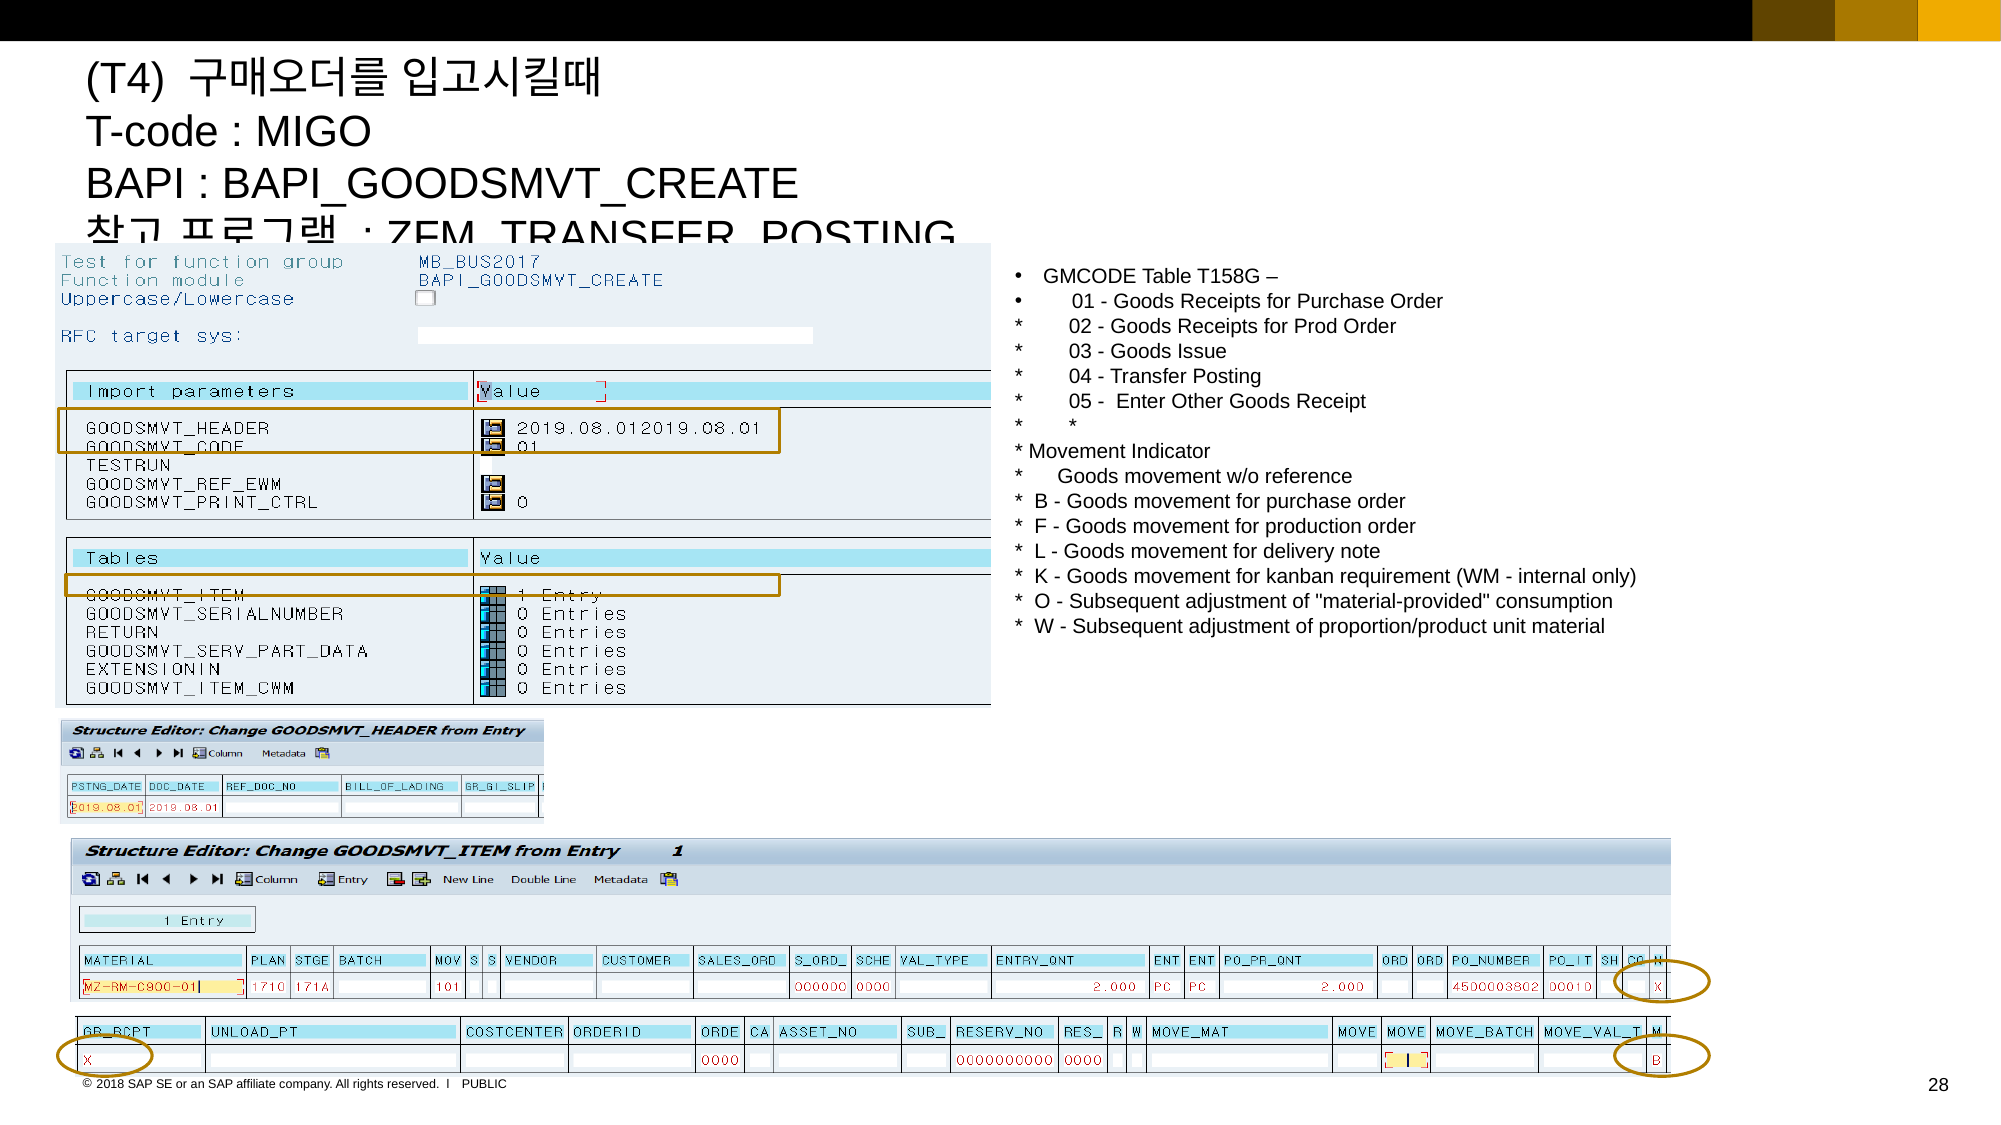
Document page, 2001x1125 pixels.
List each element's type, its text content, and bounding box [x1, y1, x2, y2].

text_box (T4) 구매오더를 입고시킬때 T-code : MIGO BAPI : BAPI_GOODSMVT_CREATE 참고 프로그램 : ZFM_TRANSFER_POSTING [70, 42, 1071, 268]
picture [58, 718, 544, 824]
picture [70, 838, 1671, 1003]
text_box [1678, 960, 1711, 1003]
text_box GMCODE Table T158G – 01 - Goods Receipts for Purchase Order * 02 - Goods Receipts for Prod Order * 03 - Goods Issue * 04 - Transfer Posting * 05 - Enter Other Goods Receipt * * * Movement Indicator * Goods movement w/o reference * B - Goods movement for purchase order * F - Goods movement for production order * L - Goods movement for delivery note * K - Goods movement for kanban requirement (WM - internal only) * O - Subsequent adjustment of "material-provided" consumption * W - Subsequent adjustment of proportion/product unit material [1000, 255, 2001, 645]
text_box [56, 1039, 70, 1072]
text_box [1678, 1034, 1711, 1077]
picture [74, 1015, 1671, 1077]
picture [54, 243, 992, 708]
